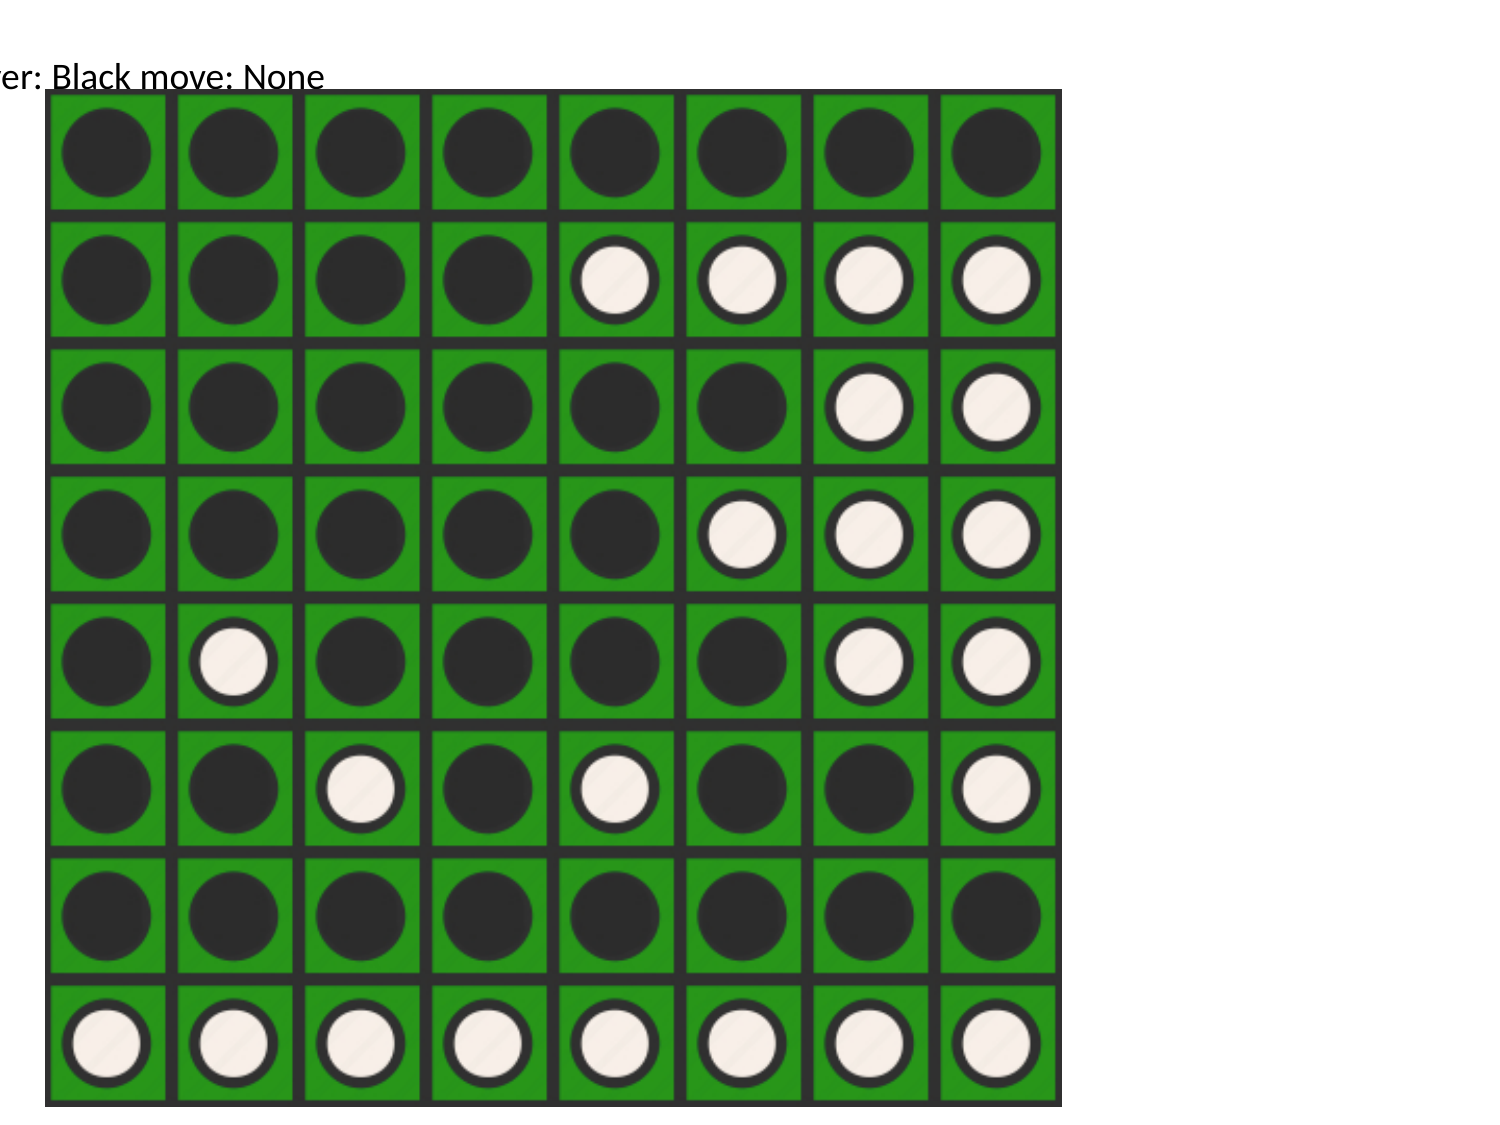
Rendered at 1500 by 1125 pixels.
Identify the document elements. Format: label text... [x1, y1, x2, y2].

picture [44, 89, 1062, 1107]
text_box turn: 63 player: Black move: None [0, 44, 341, 105]
